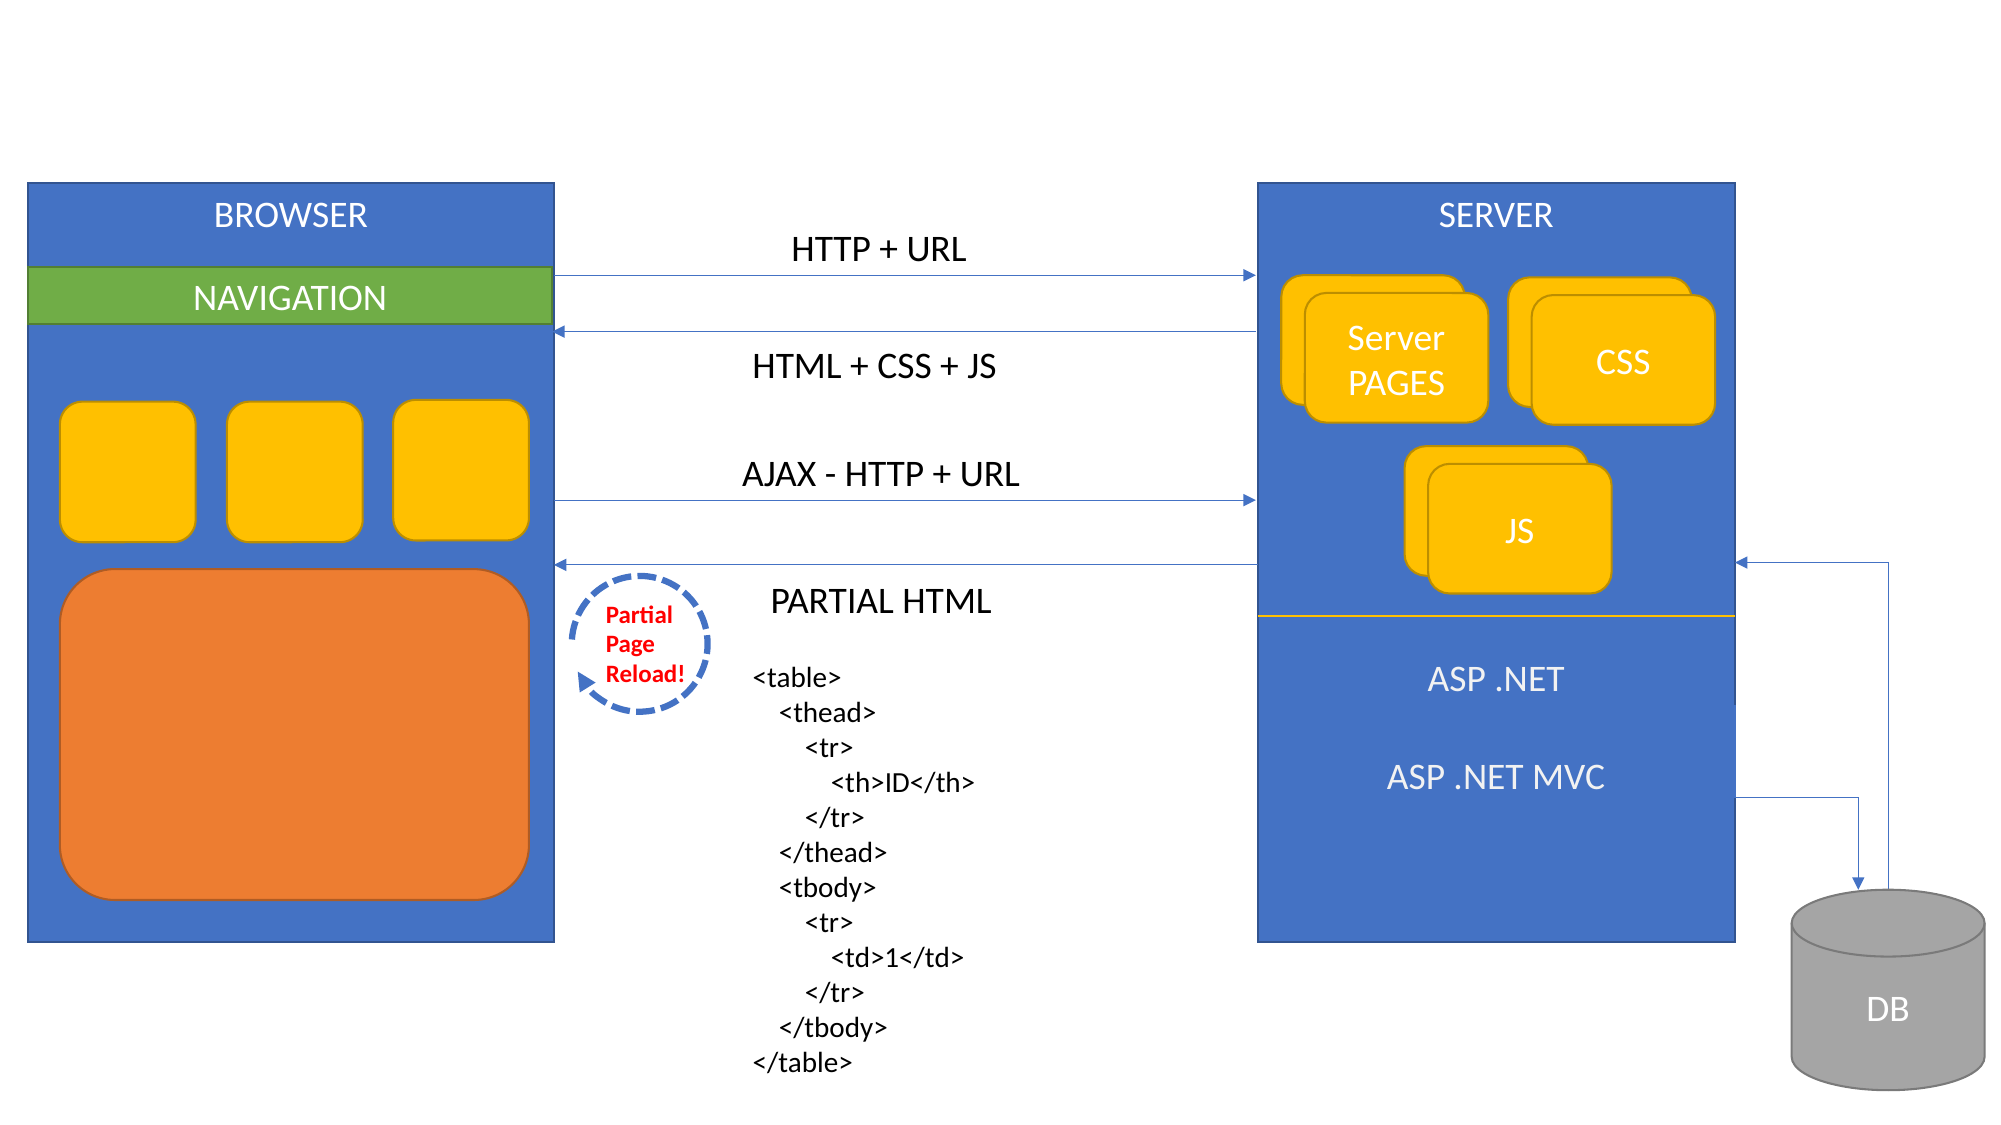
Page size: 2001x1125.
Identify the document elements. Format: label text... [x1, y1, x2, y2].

text_box DB [1790, 888, 1986, 1092]
text_box NAVIGATION [27, 266, 553, 325]
text_box ASP .NET MVC [1372, 744, 1621, 850]
text_box BROWSER [27, 182, 555, 275]
text_box <table> <thead> <tr> <th>ID</th> </tr> </thead> <tbody> <tr> <td>1</td> </tr> </tbody> </table> [738, 650, 1105, 1086]
text_box PARTIAL HTML [755, 569, 1007, 629]
text_box SERVER [1257, 182, 1736, 943]
text_box [225, 400, 364, 544]
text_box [1508, 277, 1716, 425]
text_box [58, 400, 197, 544]
text_box HTML + CSS + JS [737, 333, 1021, 394]
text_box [1404, 446, 1612, 594]
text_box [571, 575, 708, 712]
text_box BROWSER [27, 276, 555, 943]
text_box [1281, 275, 1489, 423]
text_box HTTP + URL [776, 216, 982, 275]
text_box [392, 398, 530, 542]
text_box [1614, 682, 2000, 837]
text_box ASP .NET [1412, 646, 1580, 744]
text_box AJAX - HTTP + URL [727, 441, 1036, 499]
text_box [58, 568, 530, 902]
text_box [1704, 837, 1890, 860]
